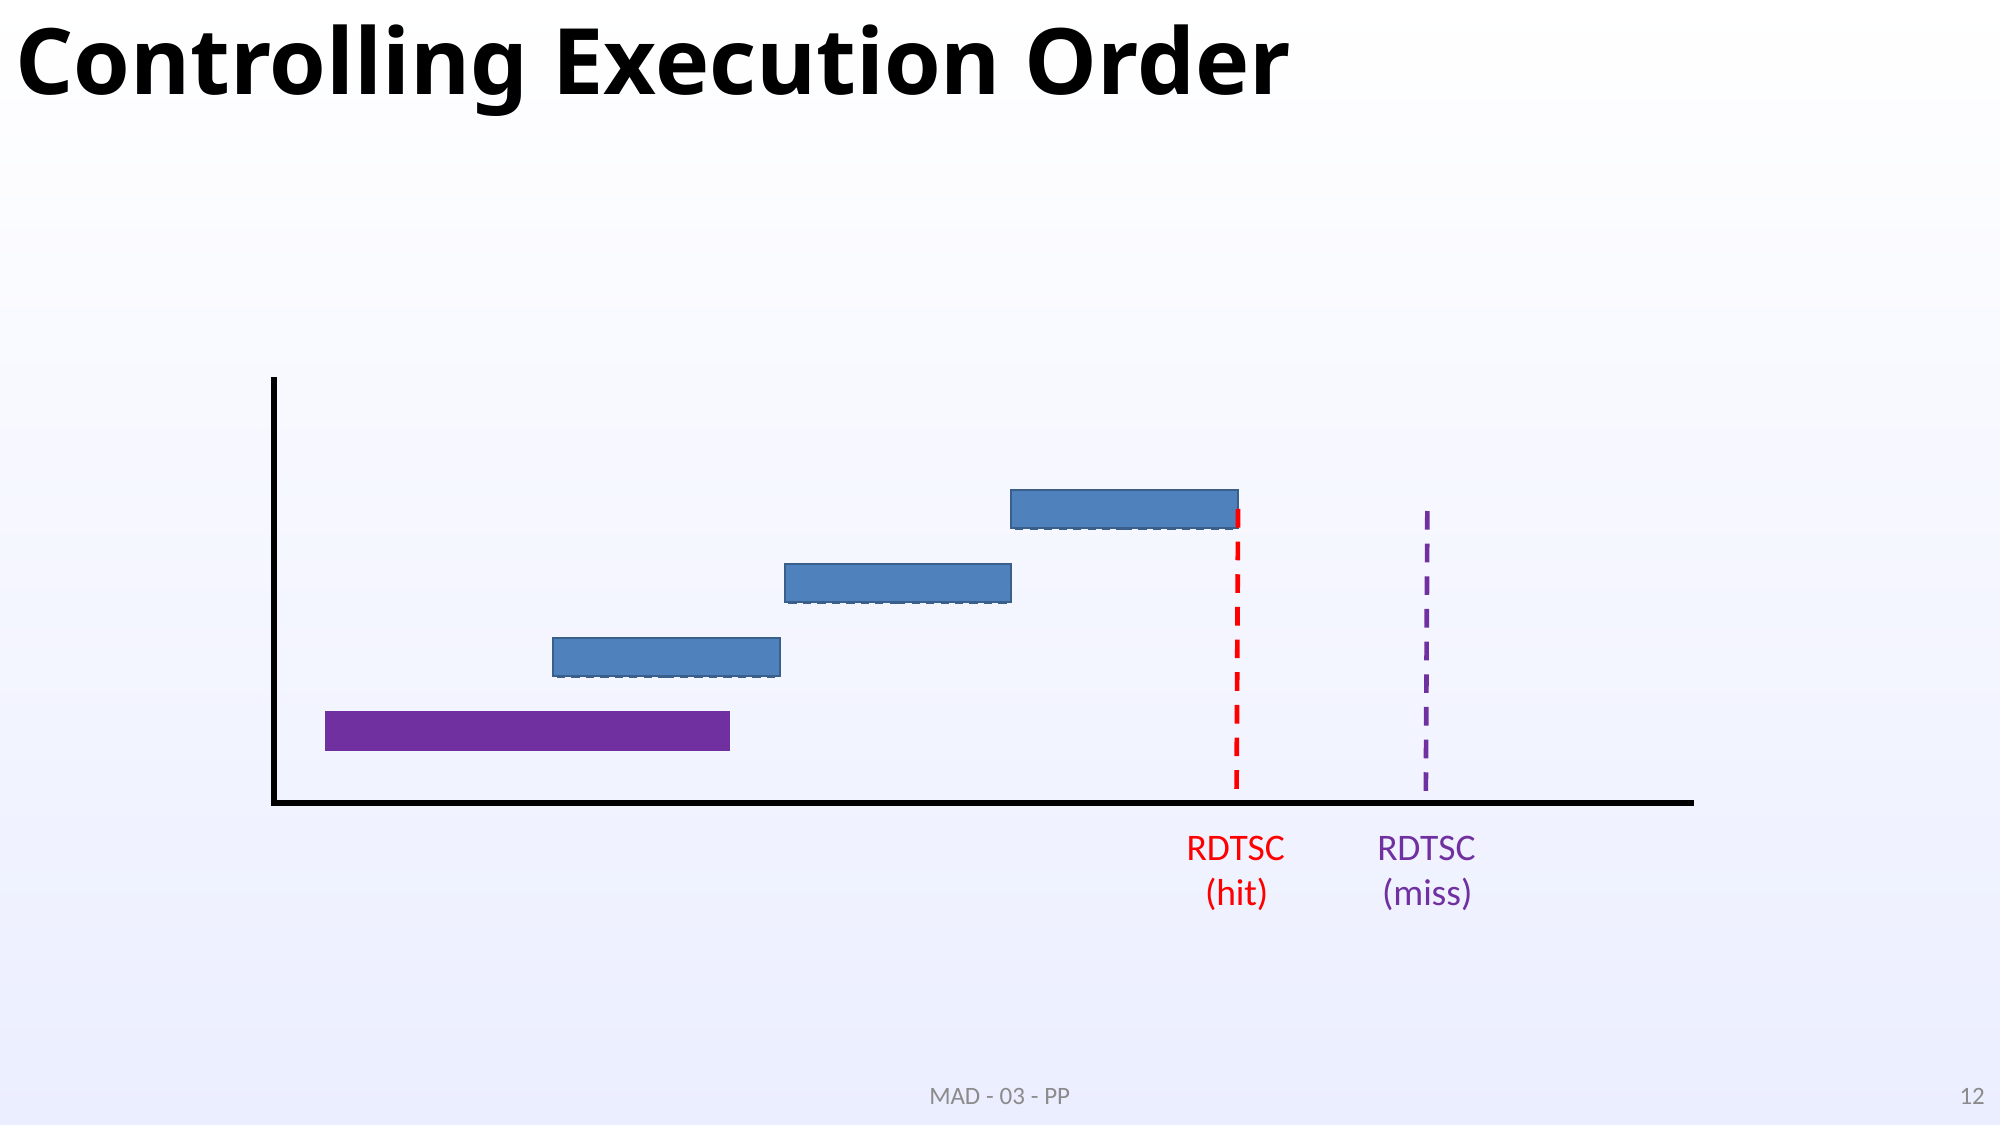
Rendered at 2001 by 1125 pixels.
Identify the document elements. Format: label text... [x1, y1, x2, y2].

slide_number 12 [1550, 1065, 2000, 1125]
footer MAD - 03 - PP [662, 1065, 1338, 1125]
text_box RDTSC (miss) [1362, 815, 1492, 920]
title Controlling Execution Order [0, 0, 2000, 131]
text_box [273, 376, 1695, 804]
text_box [325, 711, 730, 751]
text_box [552, 490, 1239, 676]
text_box RDTSC (hit) [1171, 815, 1302, 920]
